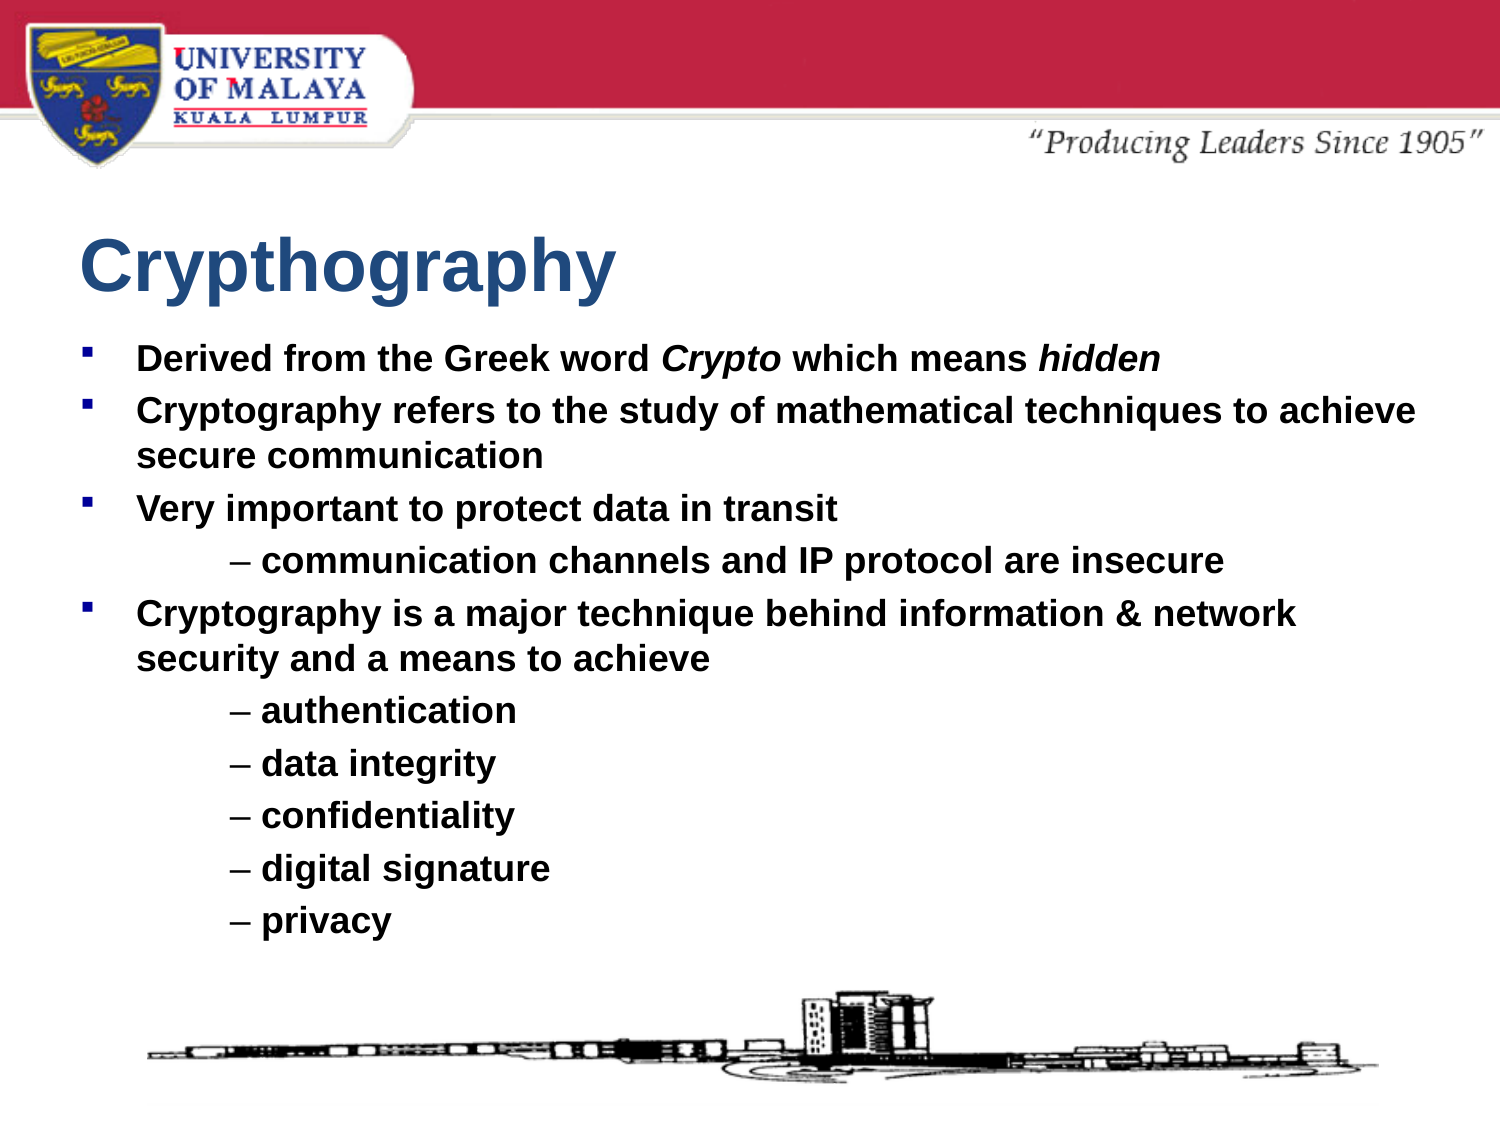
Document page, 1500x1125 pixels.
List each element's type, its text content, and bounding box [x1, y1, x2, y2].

picture [147, 989, 1379, 1106]
title Crypthography [64, 150, 1448, 315]
list Derived from the Greek word Crypto which means hidden Cryptography refers to the study of mathematical techniques to achieve secure communication Very important to protect data in transit – communication channels and IP protocol are insecure Cryptography is a major technique behind information & network security and a means to achieve – authentication – data integrity – confidentiality – digital signature – privacy [64, 326, 1451, 988]
picture [0, 0, 1500, 169]
